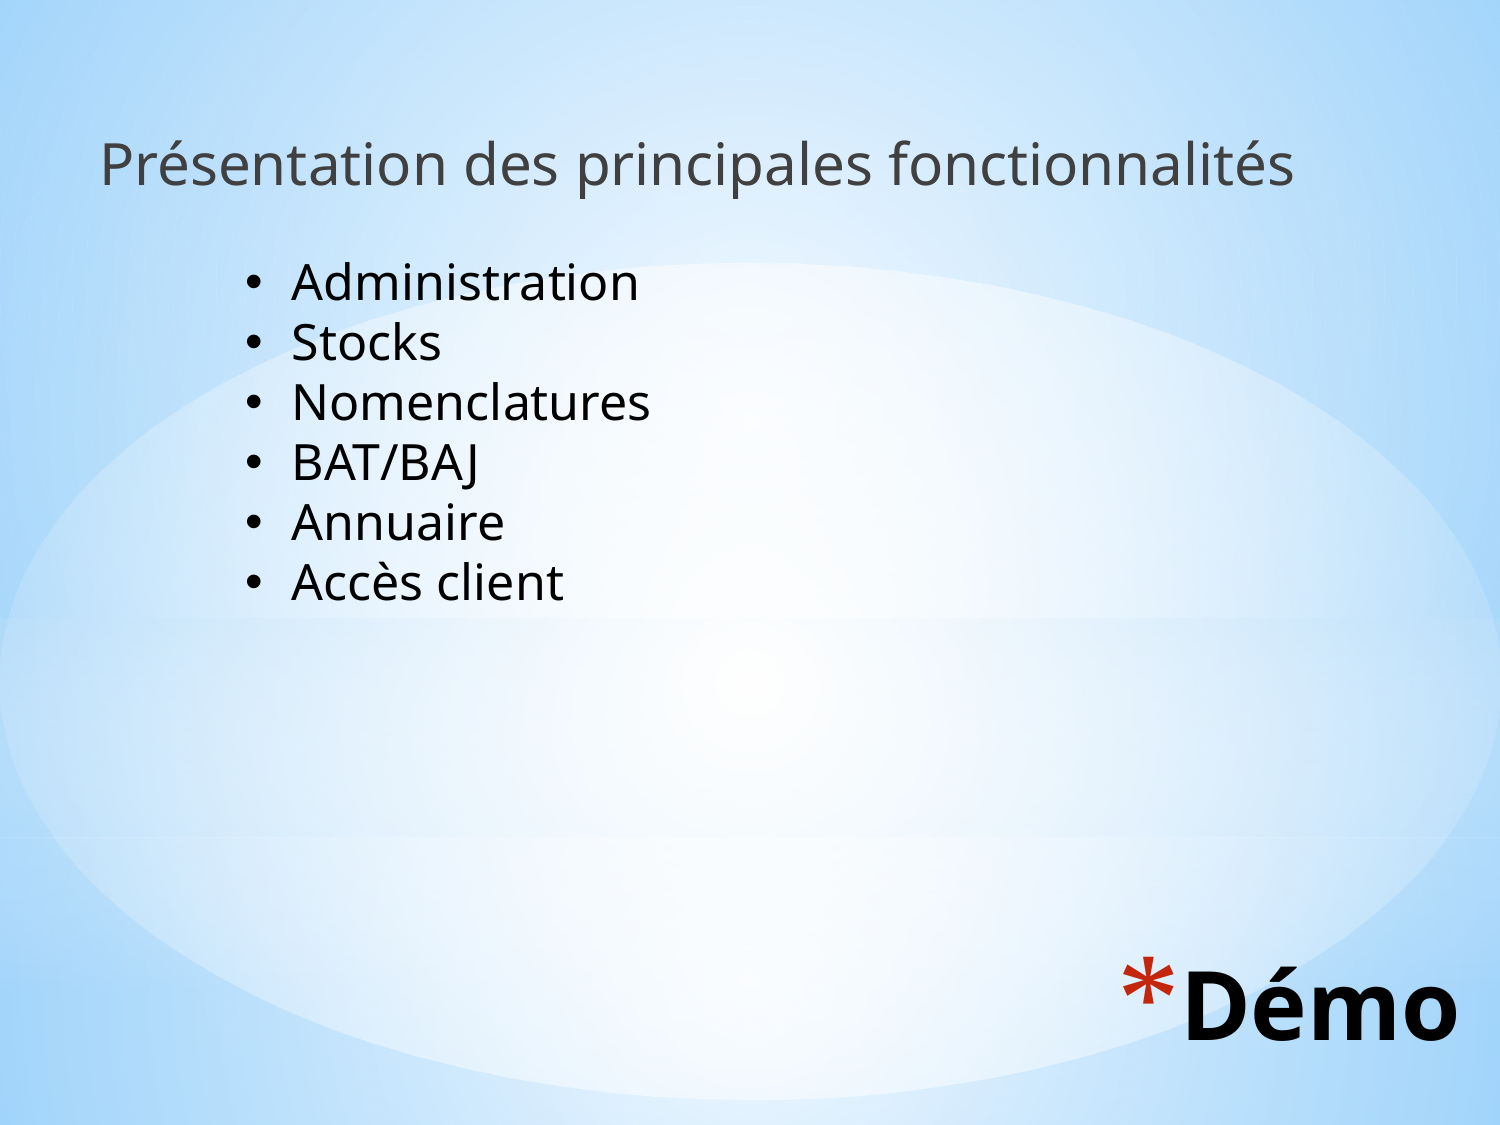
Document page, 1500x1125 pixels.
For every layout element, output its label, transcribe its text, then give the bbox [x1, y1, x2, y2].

list Présentation des principales fonctionnalités [76, 120, 1329, 690]
text_box Administration Stocks Nomenclatures BAT/BAJ Annuaire Accès client [230, 243, 1081, 619]
title Démo [407, 937, 1476, 1125]
